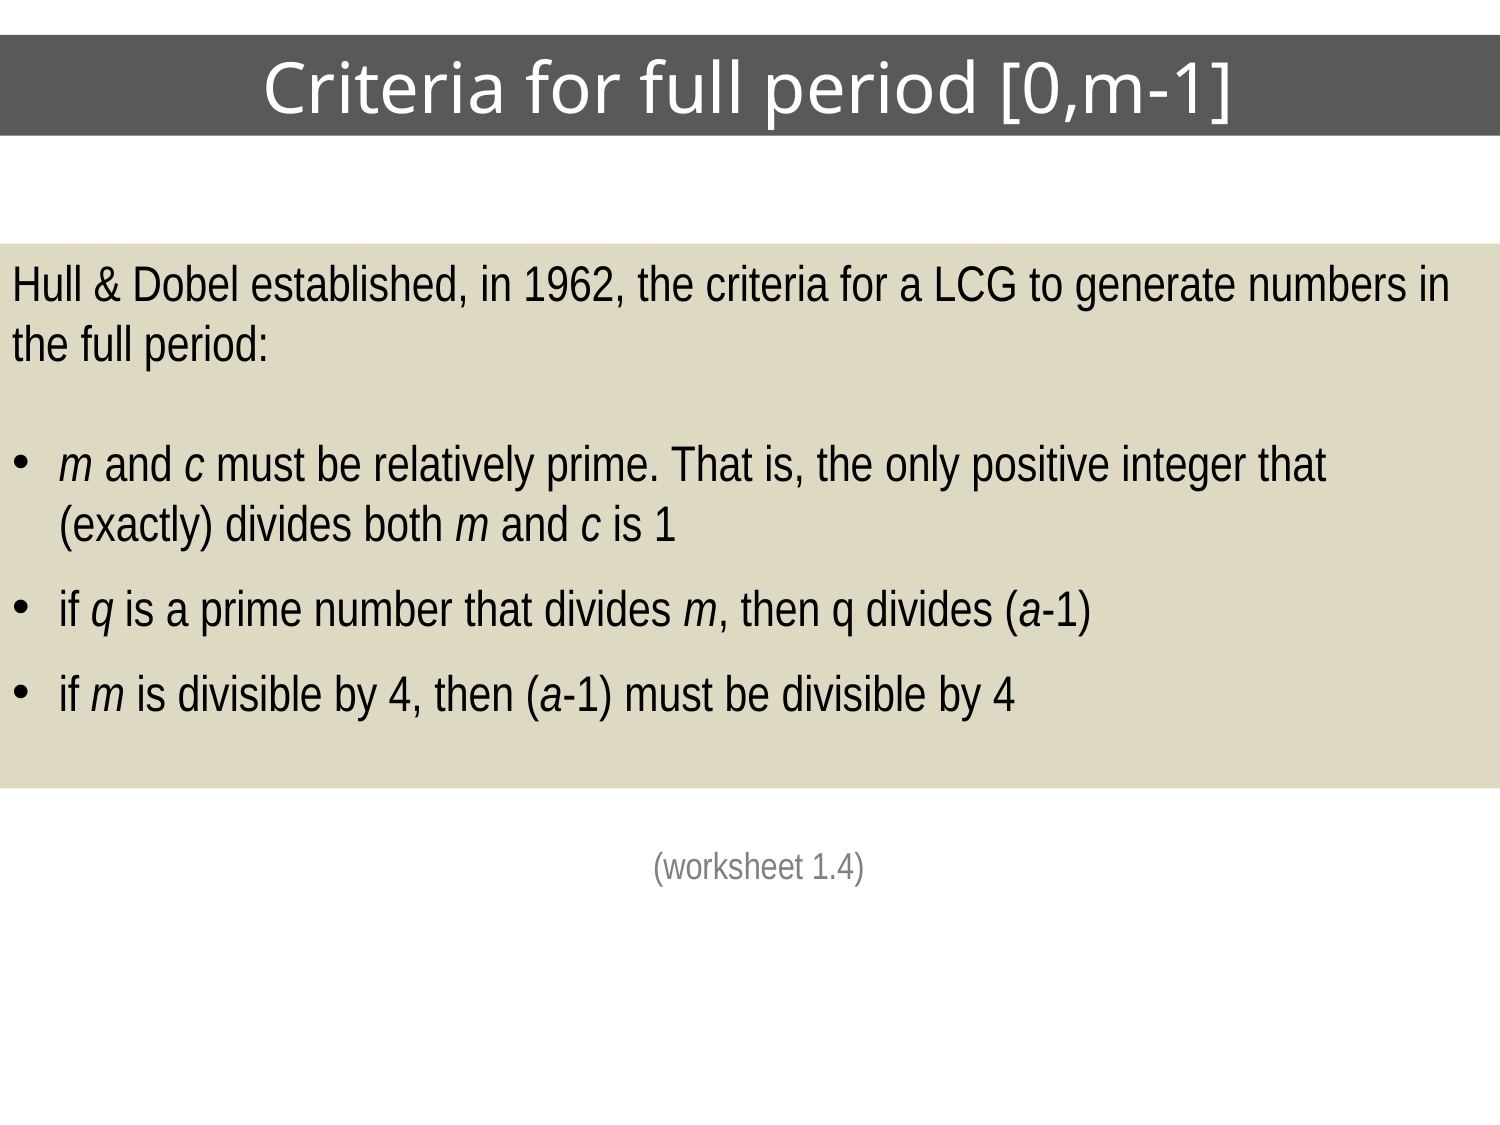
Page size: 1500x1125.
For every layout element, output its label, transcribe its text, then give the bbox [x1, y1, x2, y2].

text_box Hull & Dobel established, in 1962, the criteria for a LCG to generate numbers in the full period: m and c must be relatively prime. That is, the only positive integer that (exactly) divides both m and c is 1 if q is a prime number that divides m, then q divides (a-1) if m is divisible by 4, then (a-1) must be divisible by 4 [0, 243, 1500, 789]
title Criteria for full period [0,m-1] [0, 34, 1500, 136]
text_box (worksheet 1.4) [638, 835, 880, 895]
